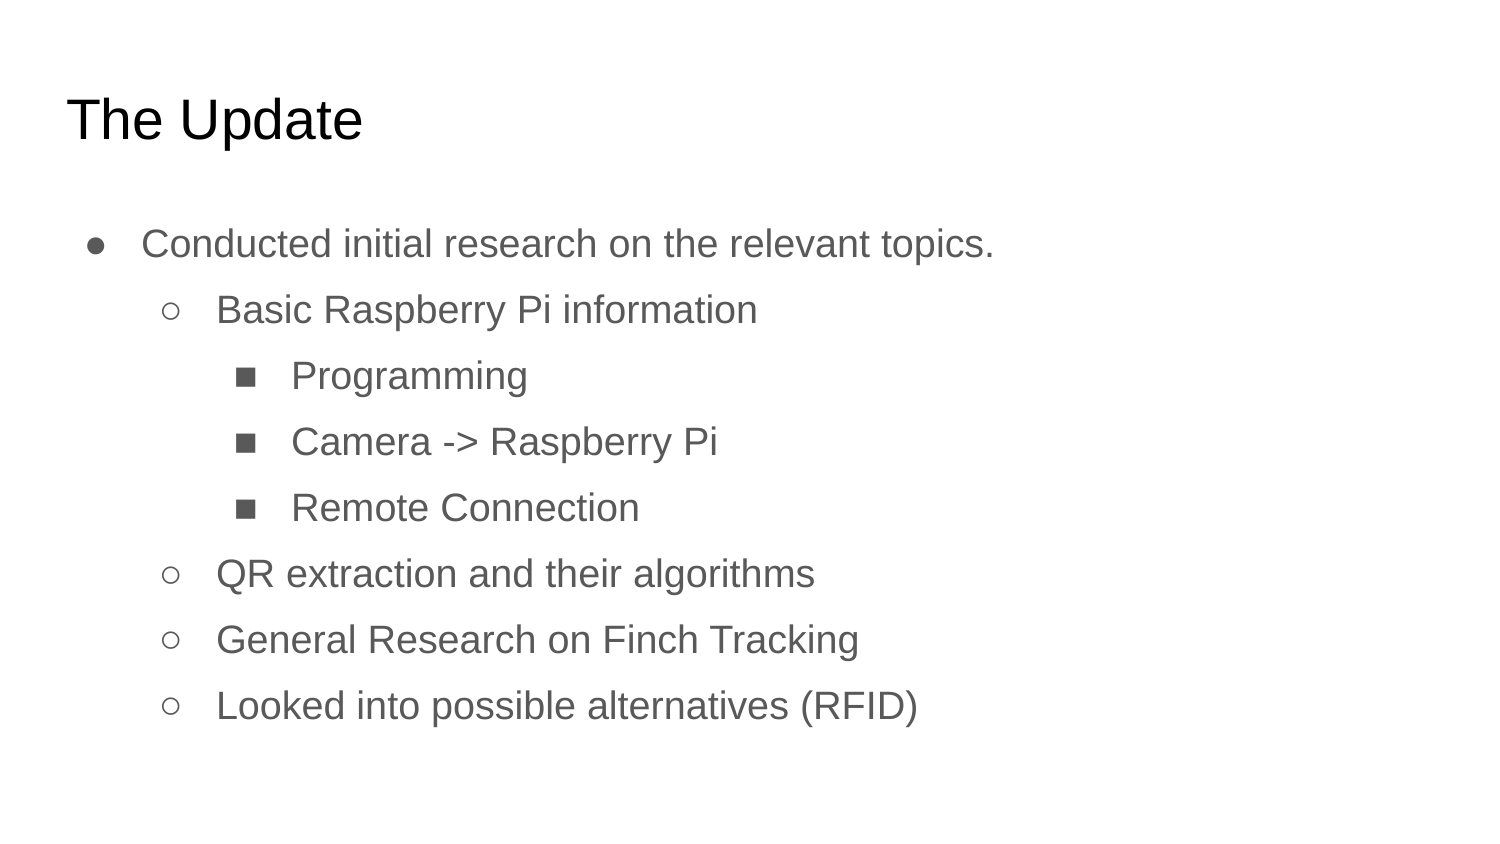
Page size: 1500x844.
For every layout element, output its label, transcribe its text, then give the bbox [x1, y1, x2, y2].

list Conducted initial research on the relevant topics. Basic Raspberry Pi information Programming Camera -> Raspberry Pi Remote Connection QR extraction and their algorithms General Research on Finch Tracking Looked into possible alternatives (RFID) [51, 184, 1449, 746]
title The Update [51, 72, 1449, 167]
